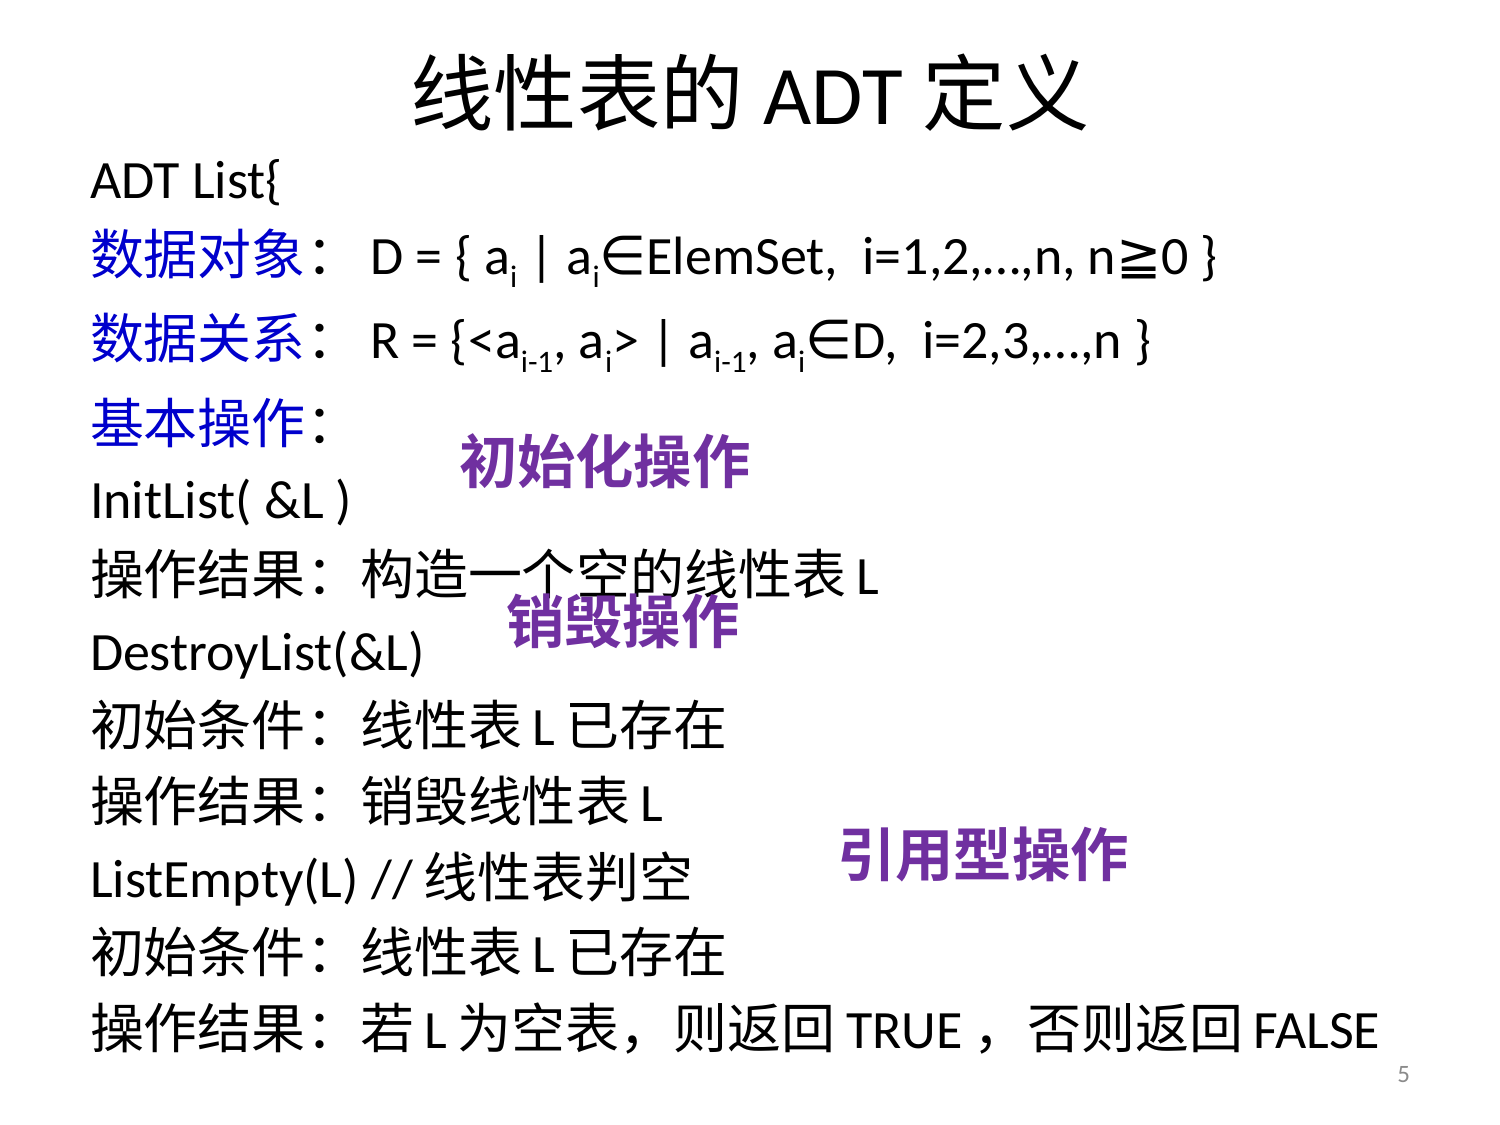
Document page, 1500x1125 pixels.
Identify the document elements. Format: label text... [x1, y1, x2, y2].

list ADT List{ 数据对象：D = { ai | ai∈ElemSet, i=1,2,…,n, n≧0 } 数据关系：R = {<ai-1, ai> | ai-1, ai∈D, i=2,3,…,n } 基本操作： InitList( &L ) 操作结果：构造一个空的线性表L DestroyList(&L) 初始条件：线性表L已存在 操作结果：销毁线性表L ListEmpty(L) //线性表判空 初始条件：线性表L已存在 操作结果：若L为空表，则返回TRUE，否则返回FALSE [75, 137, 1425, 1125]
slide_number 5 [1074, 1042, 1425, 1103]
title 线性表的ADT定义 [75, 8, 1425, 137]
text_box 初始化操作 [444, 417, 766, 503]
text_box 销毁操作 [491, 577, 755, 663]
text_box 引用型操作 [822, 810, 1144, 896]
